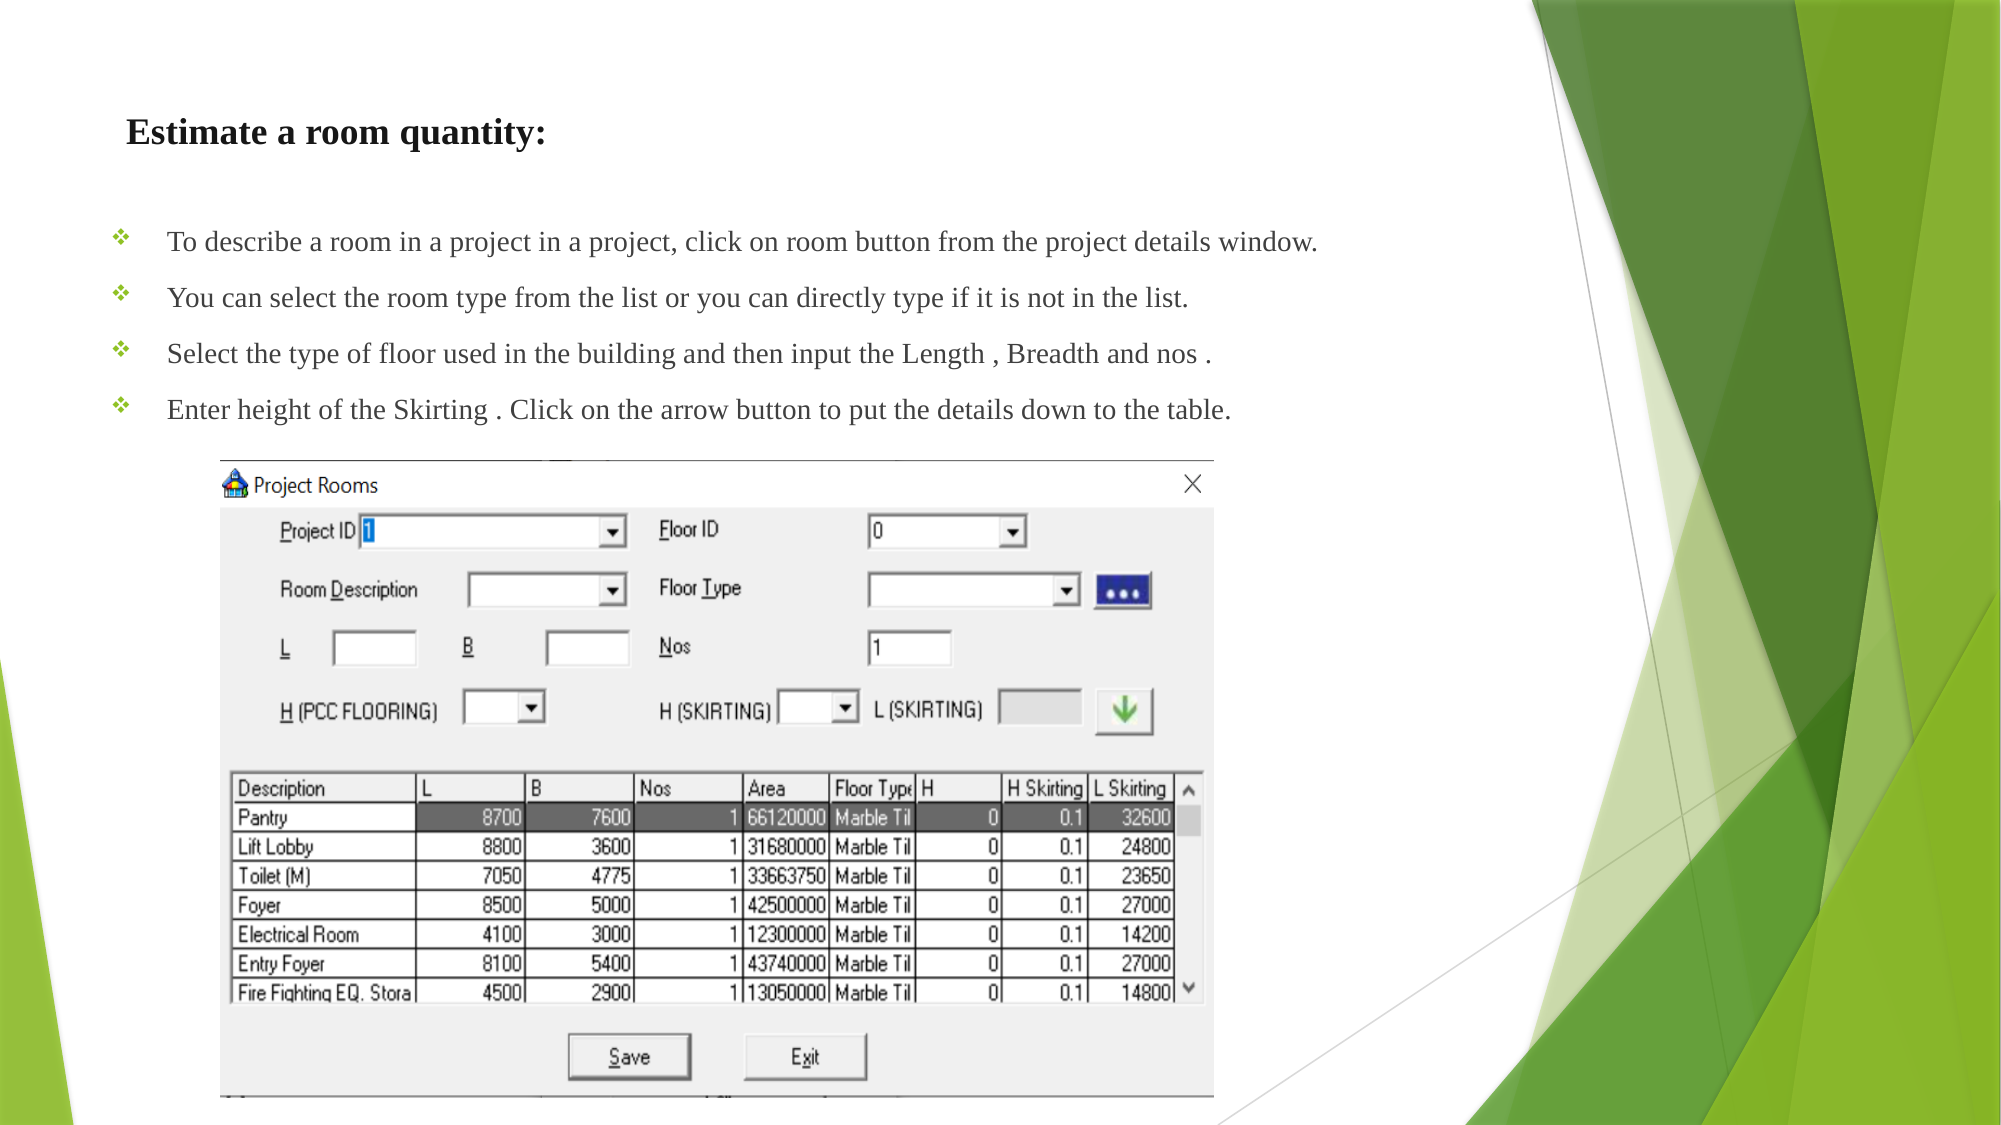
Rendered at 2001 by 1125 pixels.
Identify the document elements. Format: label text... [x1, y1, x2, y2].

title Estimate a room quantity: [111, 99, 1522, 317]
list To describe a room in a project in a project, click on room button from the project details window. You can select the room type from the list or you can directly type if it is not in the list. Select the type of floor used in the building and then input the Length , Breadth and nos . Enter height of the Skirting . Click on the arrow button to put the details down to the table. [95, 214, 1506, 852]
picture [219, 460, 1215, 1098]
